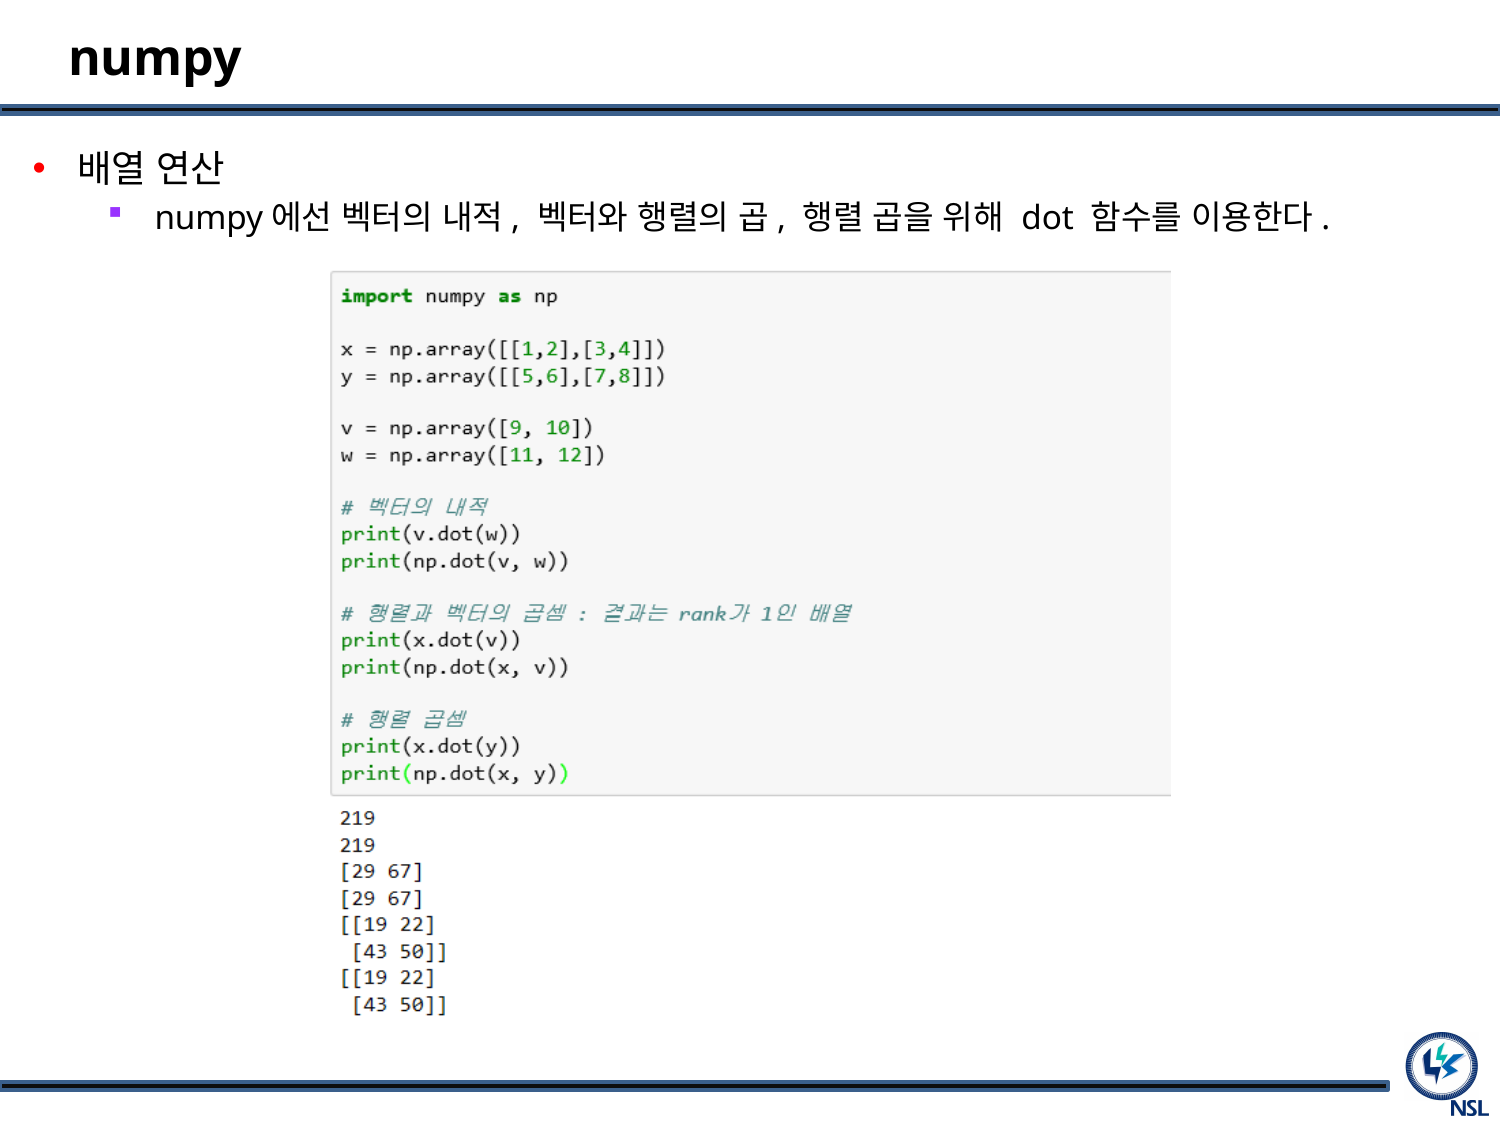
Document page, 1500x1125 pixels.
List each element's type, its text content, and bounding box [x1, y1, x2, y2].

title numpy [53, 7, 1489, 103]
picture [1404, 1067, 1489, 1116]
list 배열 연산 numpy에선 벡터의 내적, 벡터와 행렬의 곱, 행렬 곱을 위해 dot 함수를 이용한다. [17, 137, 1479, 1067]
picture [325, 266, 1171, 1025]
